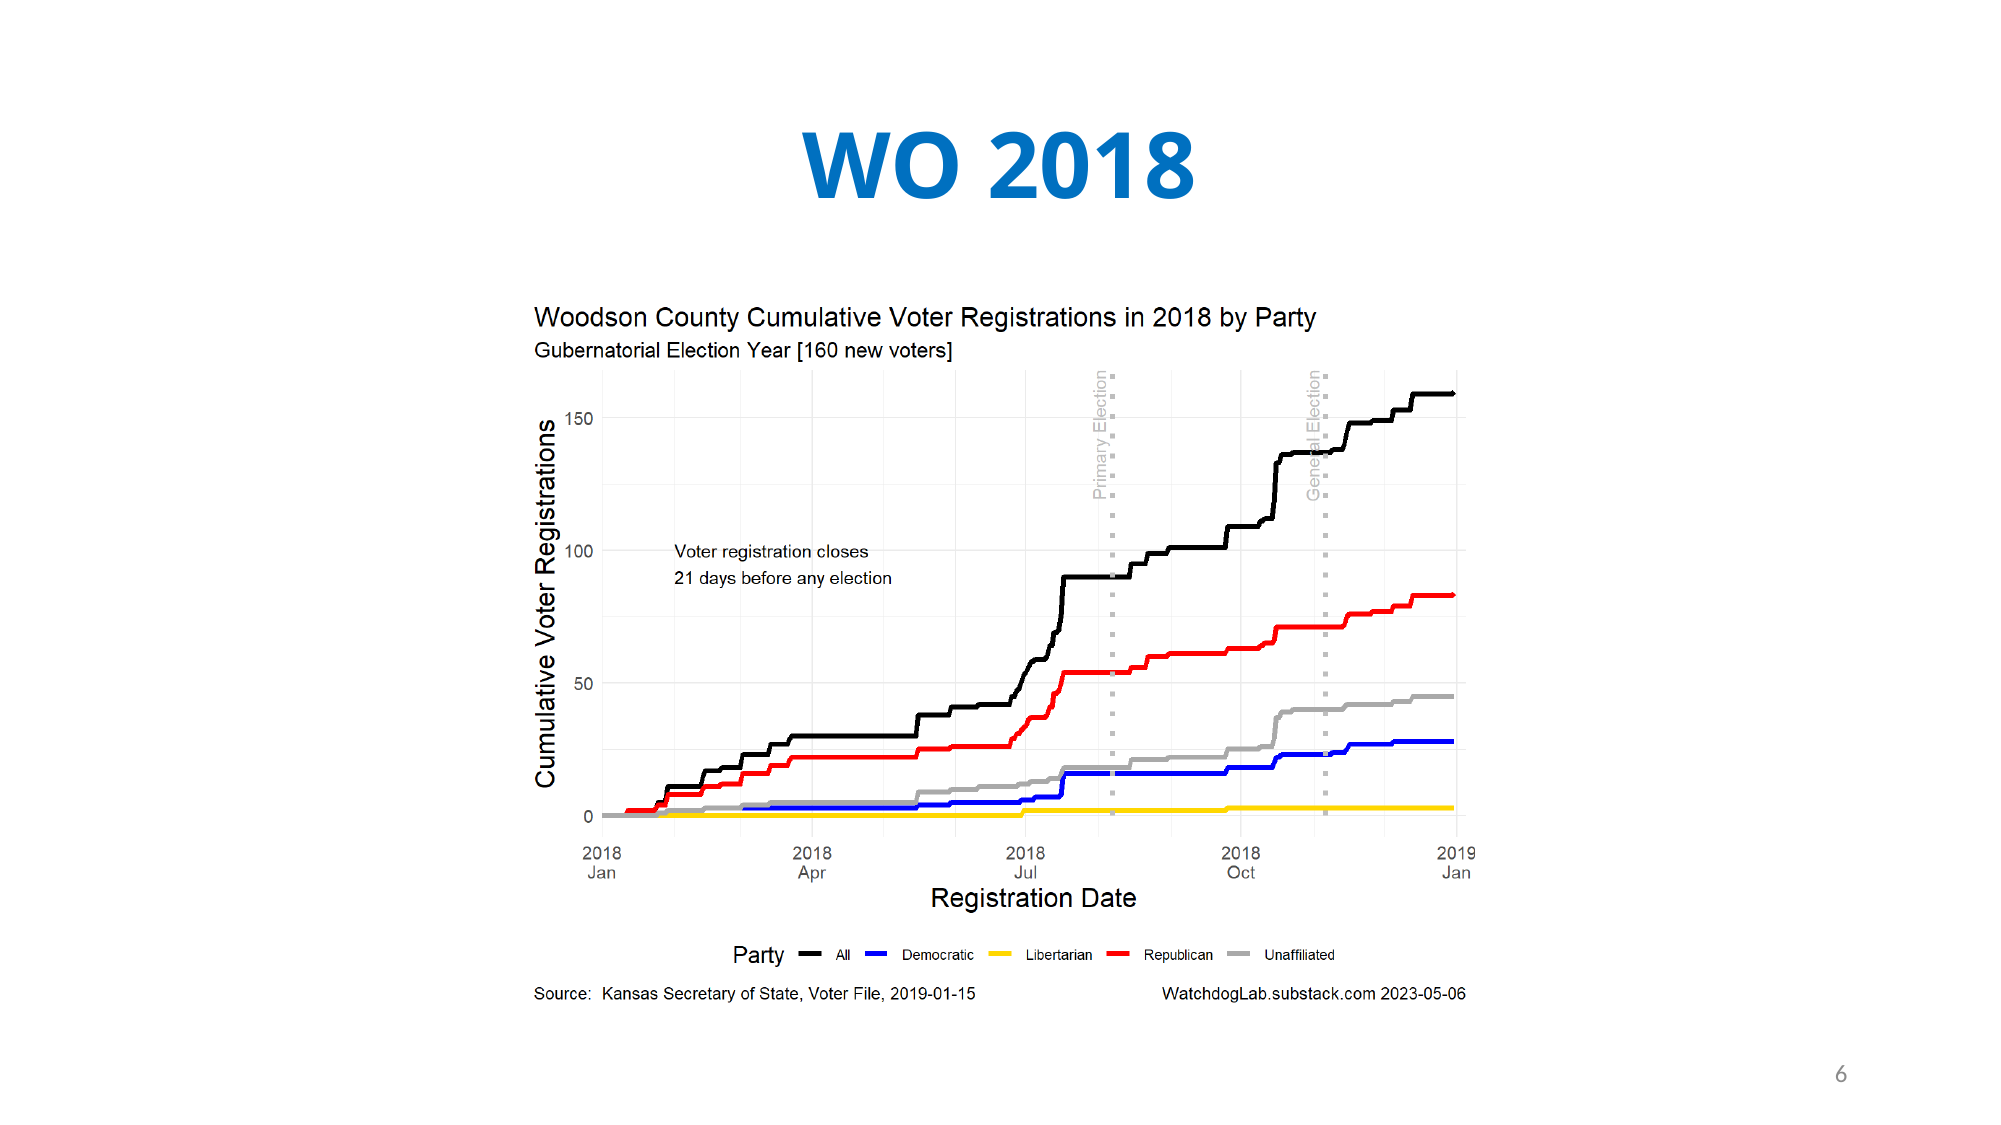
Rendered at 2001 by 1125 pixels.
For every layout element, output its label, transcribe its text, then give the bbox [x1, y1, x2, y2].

slide_number ‹#› [1412, 1042, 1863, 1103]
title WO 2018 [137, 59, 1863, 278]
picture [524, 297, 1475, 1011]
